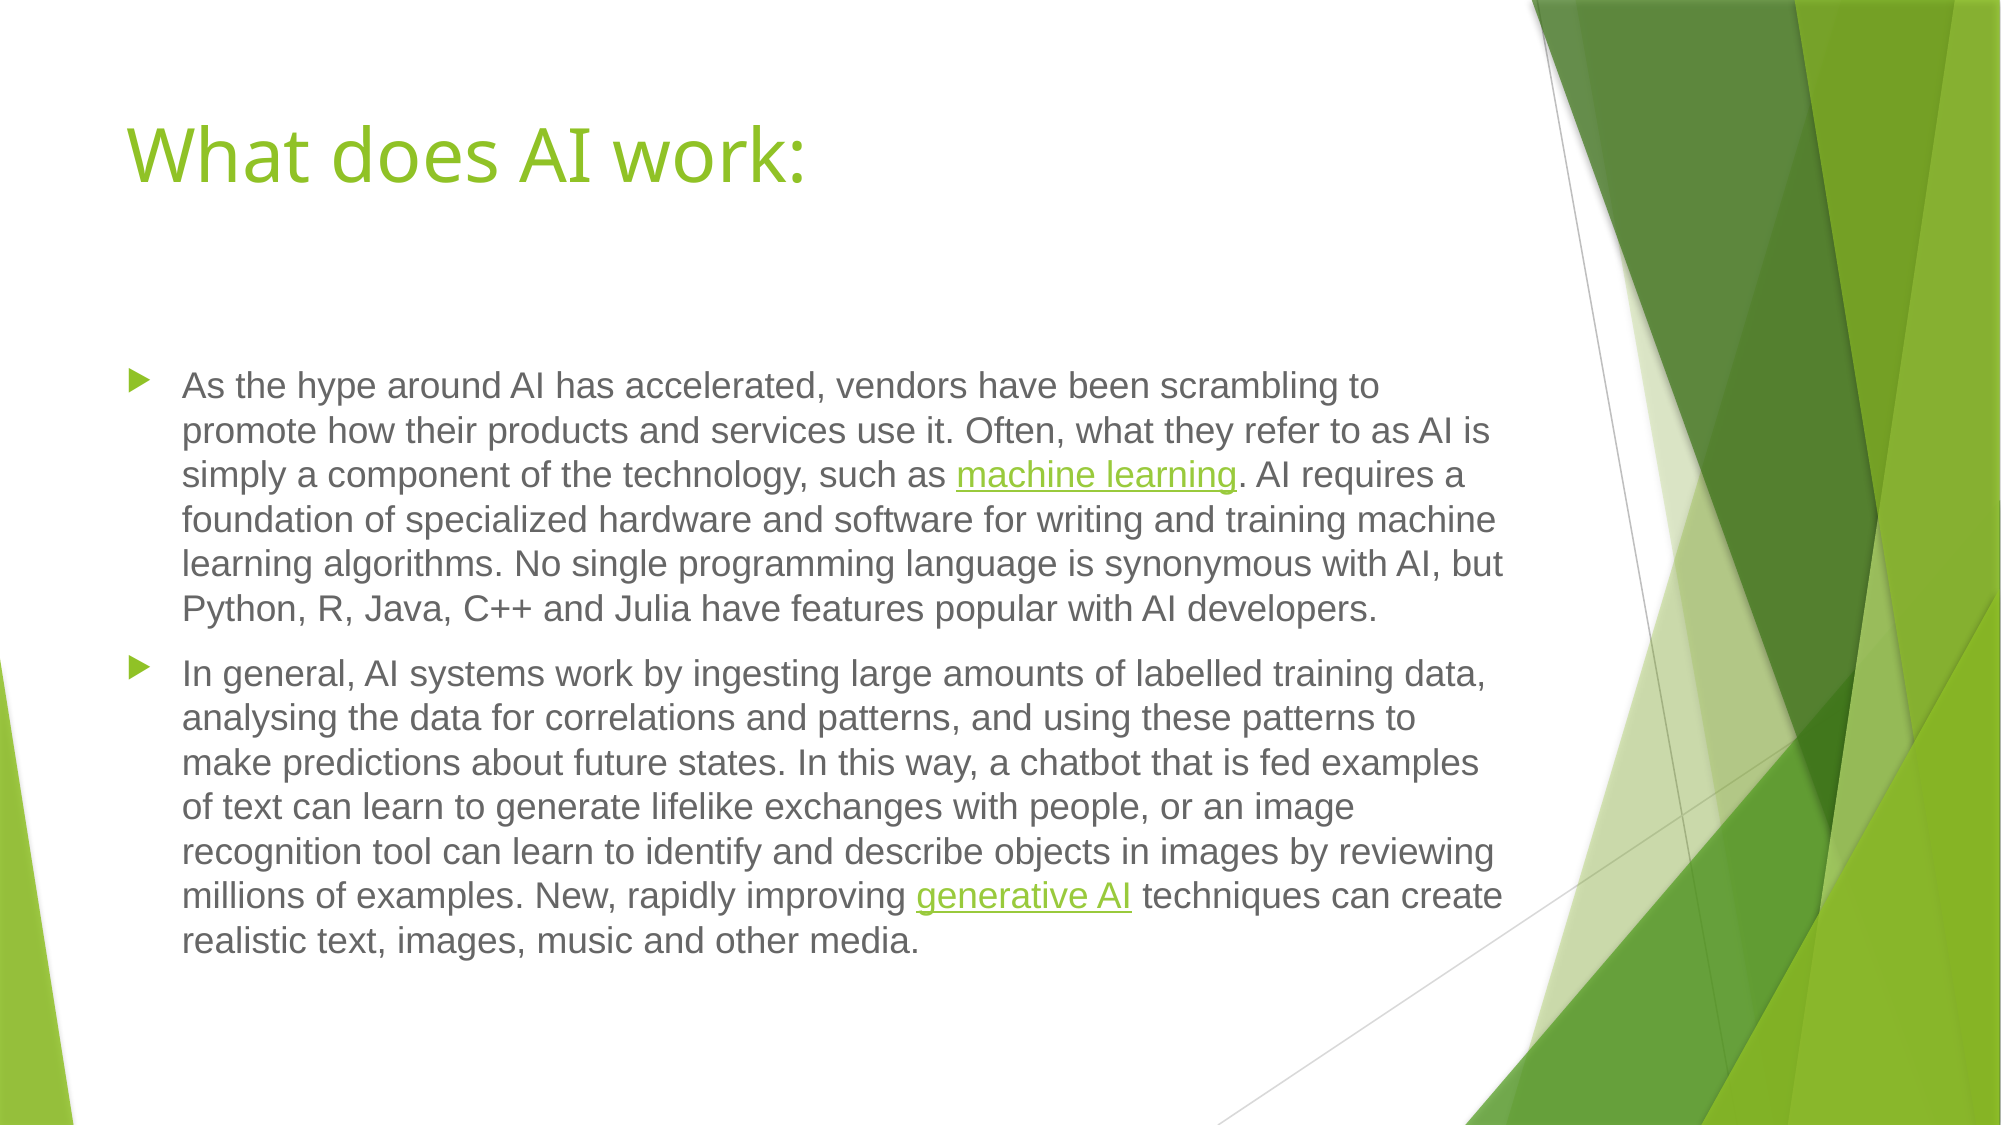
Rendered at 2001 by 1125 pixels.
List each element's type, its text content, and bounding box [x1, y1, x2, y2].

title What does AI work: [111, 99, 1522, 317]
list As the hype around AI has accelerated, vendors have been scrambling to promote how their products and services use it. Often, what they refer to as AI is simply a component of the technology, such as machine learning. AI requires a foundation of specialized hardware and software for writing and training machine learning algorithms. No single programming language is synonymous with AI, but Python, R, Java, C++ and Julia have features popular with AI developers. In general, AI systems work by ingesting large amounts of labelled training data, analysing the data for correlations and patterns, and using these patterns to make predictions about future states. In this way, a chatbot that is fed examples of text can learn to generate lifelike exchanges with people, or an image recognition tool can learn to identify and describe objects in images by reviewing millions of examples. New, rapidly improving generative AI techniques can create realistic text, images, music and other media. [111, 354, 1522, 992]
